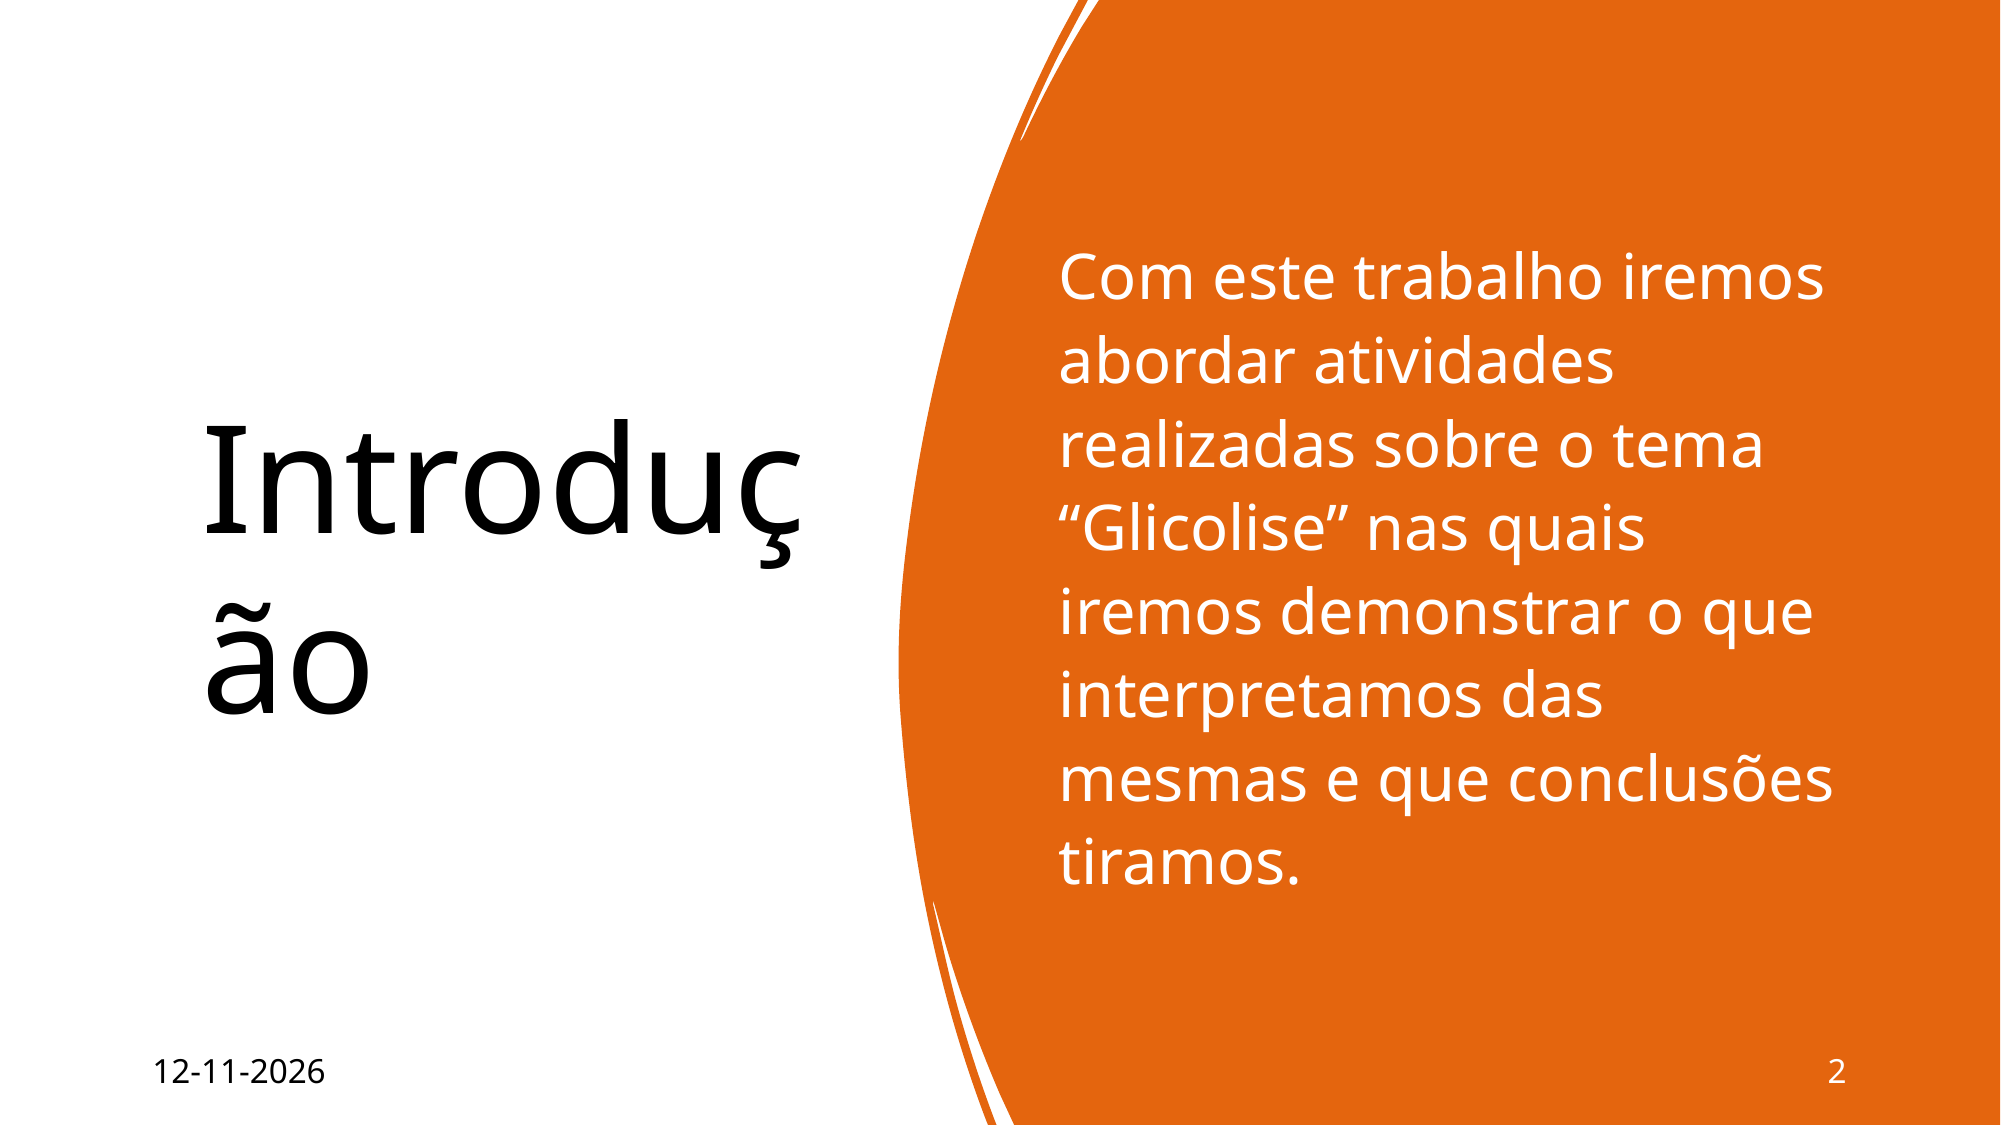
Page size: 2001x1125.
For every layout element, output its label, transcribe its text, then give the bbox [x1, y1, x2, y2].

slide_number 2 [1651, 1042, 1862, 1103]
title Introdução [186, 106, 872, 1020]
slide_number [137, 1042, 513, 1103]
list Com este trabalho iremos abordar atividades realizadas sobre o tema “Glicolise” nas quais iremos demonstrar o que interpretamos das mesmas e que conclusões tiramos. [1043, 214, 1863, 912]
